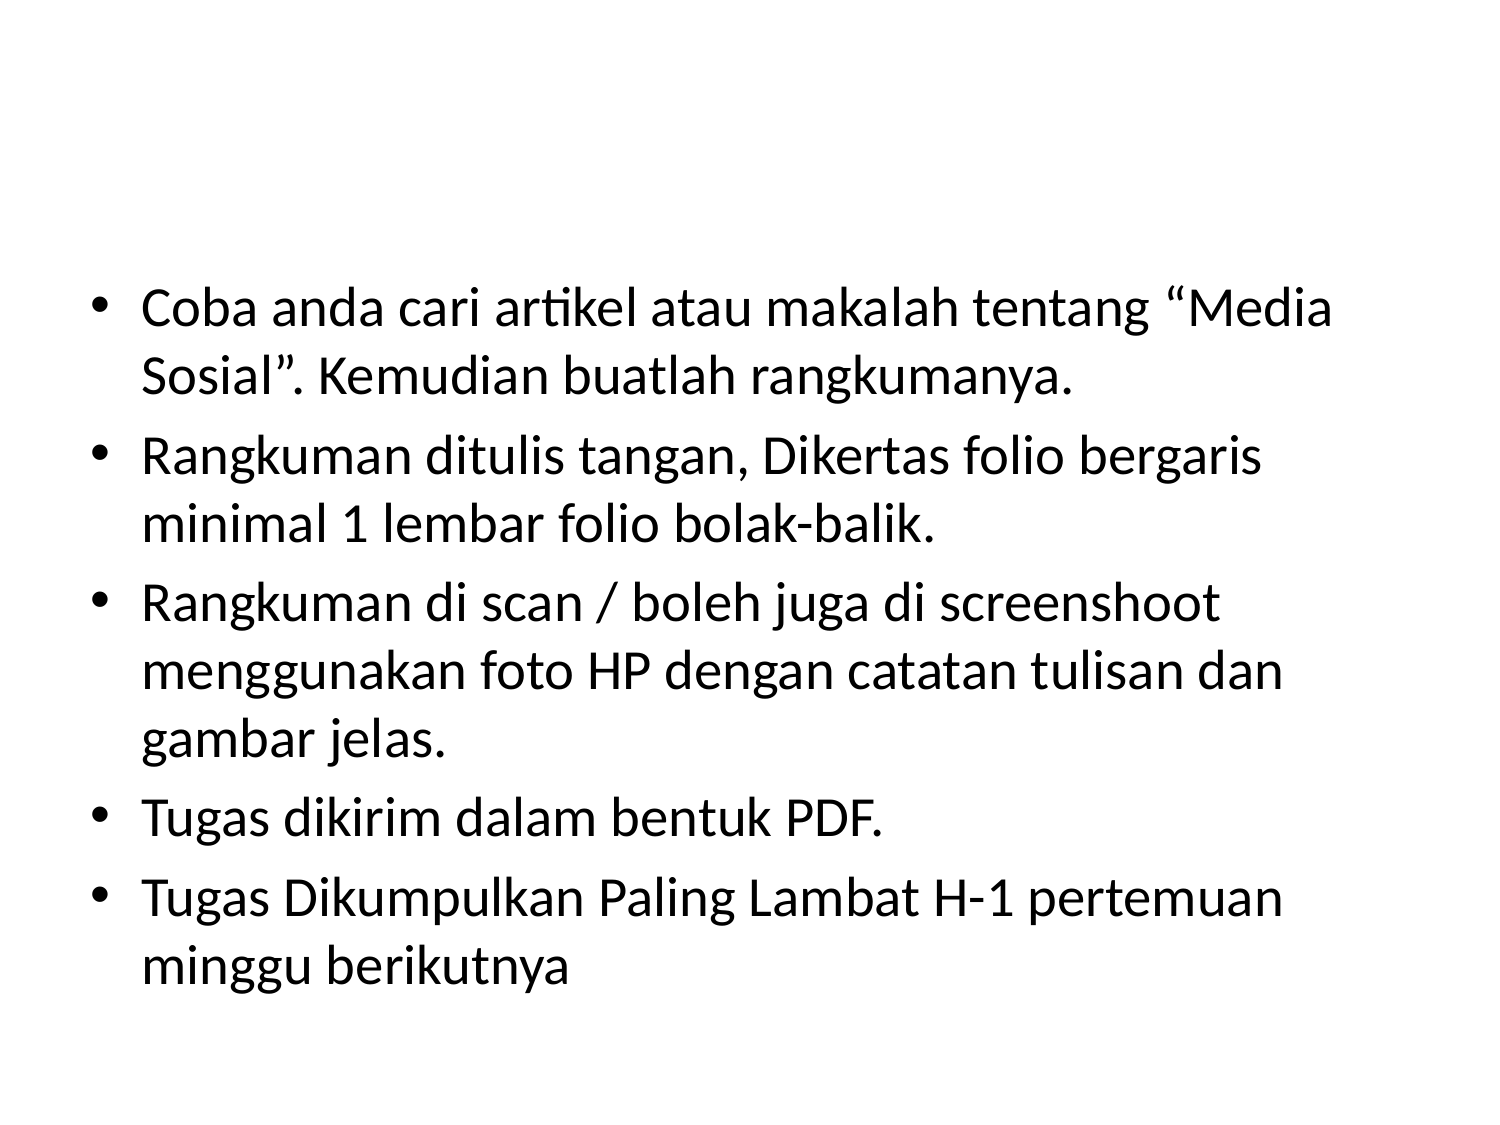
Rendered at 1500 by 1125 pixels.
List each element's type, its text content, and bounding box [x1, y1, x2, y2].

list Coba anda cari artikel atau makalah tentang “Media Sosial”. Kemudian buatlah rangkumanya. Rangkuman ditulis tangan, Dikertas folio bergaris minimal 1 lembar folio bolak-balik. Rangkuman di scan / boleh juga di screenshoot menggunakan foto HP dengan catatan tulisan dan gambar jelas. Tugas dikirim dalam bentuk PDF. Tugas Dikumpulkan Paling Lambat H-1 pertemuan minggu berikutnya [75, 262, 1425, 1005]
